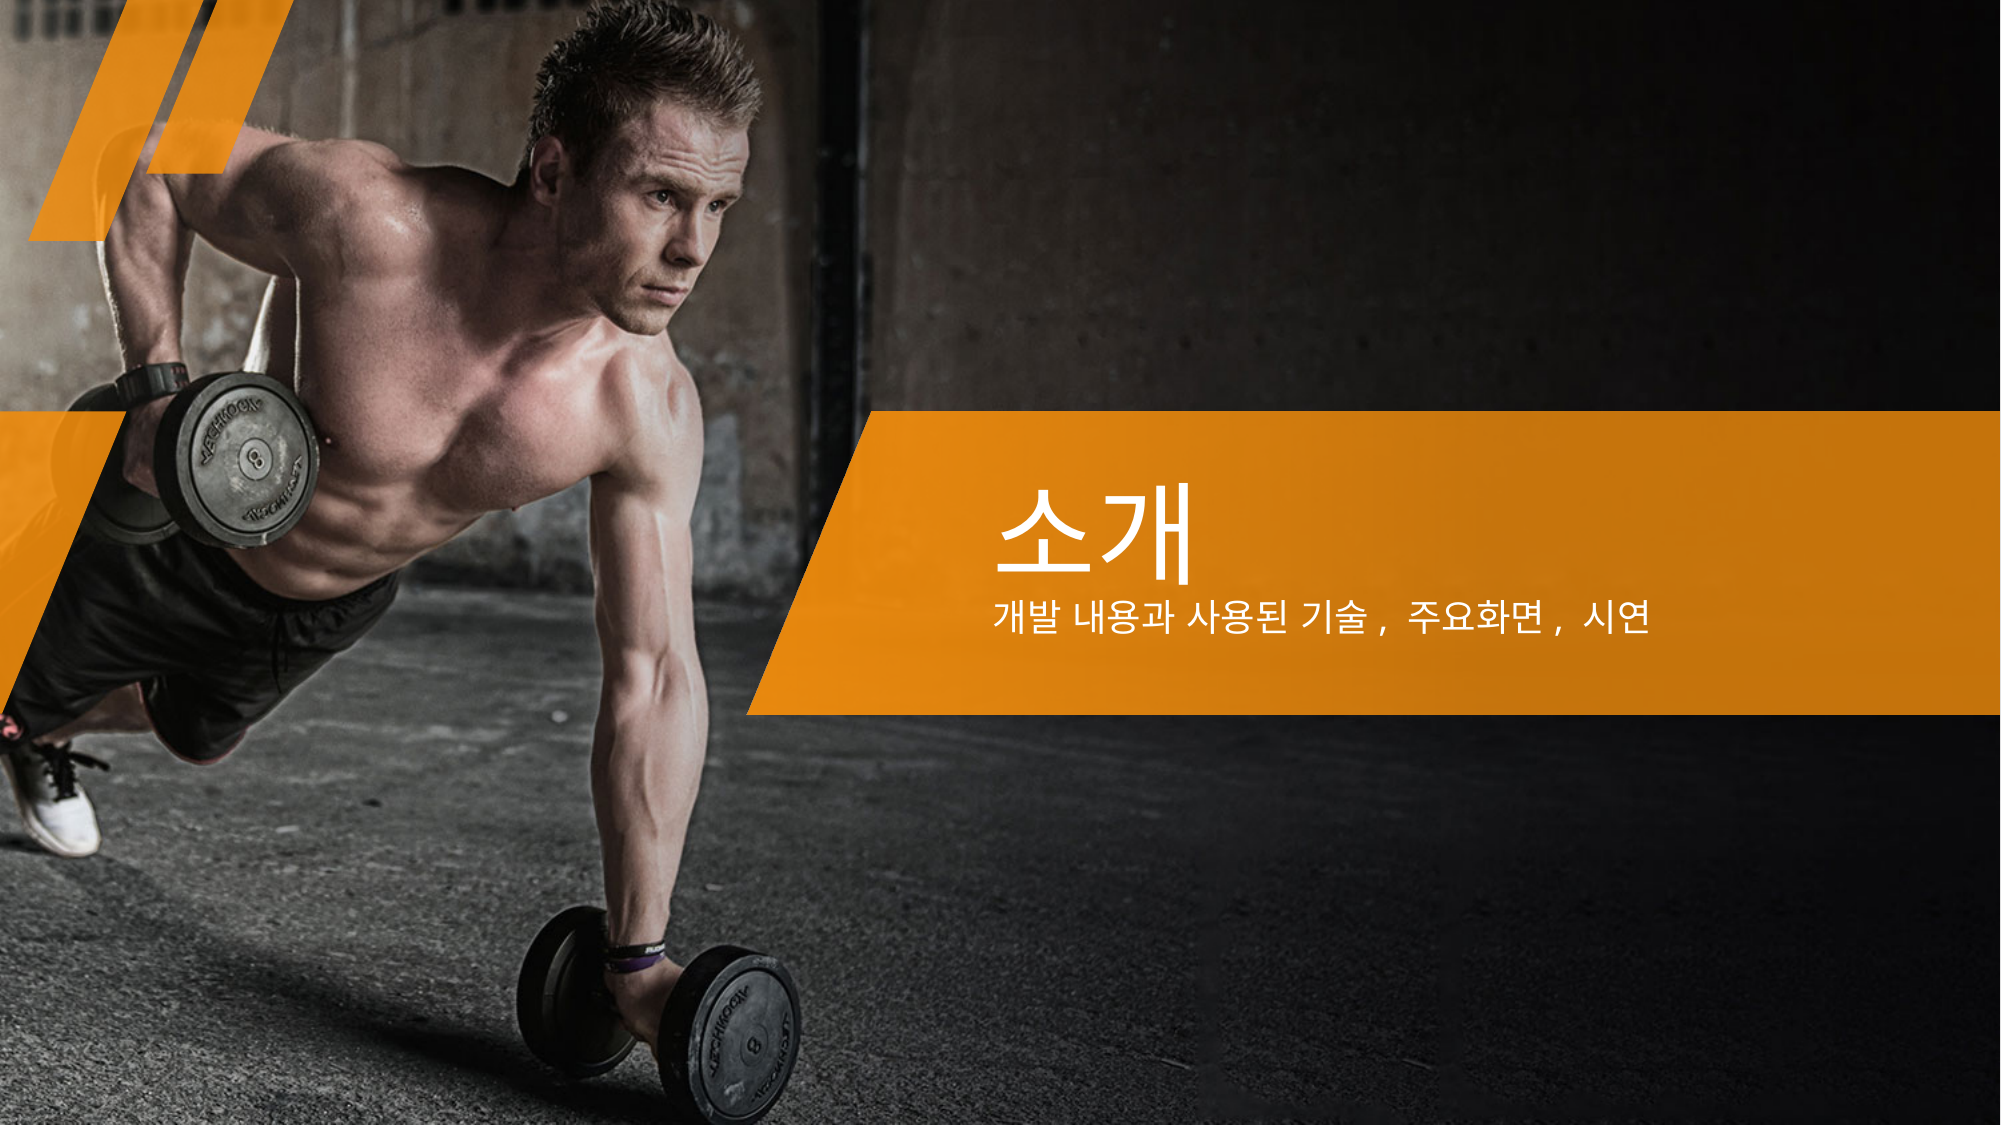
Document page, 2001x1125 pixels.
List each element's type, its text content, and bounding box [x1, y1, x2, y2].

list 개발 내용과 사용된 기술, 주요화면, 시연 [978, 595, 1989, 643]
list 소개 [978, 484, 1989, 595]
picture [0, 0, 2001, 1125]
